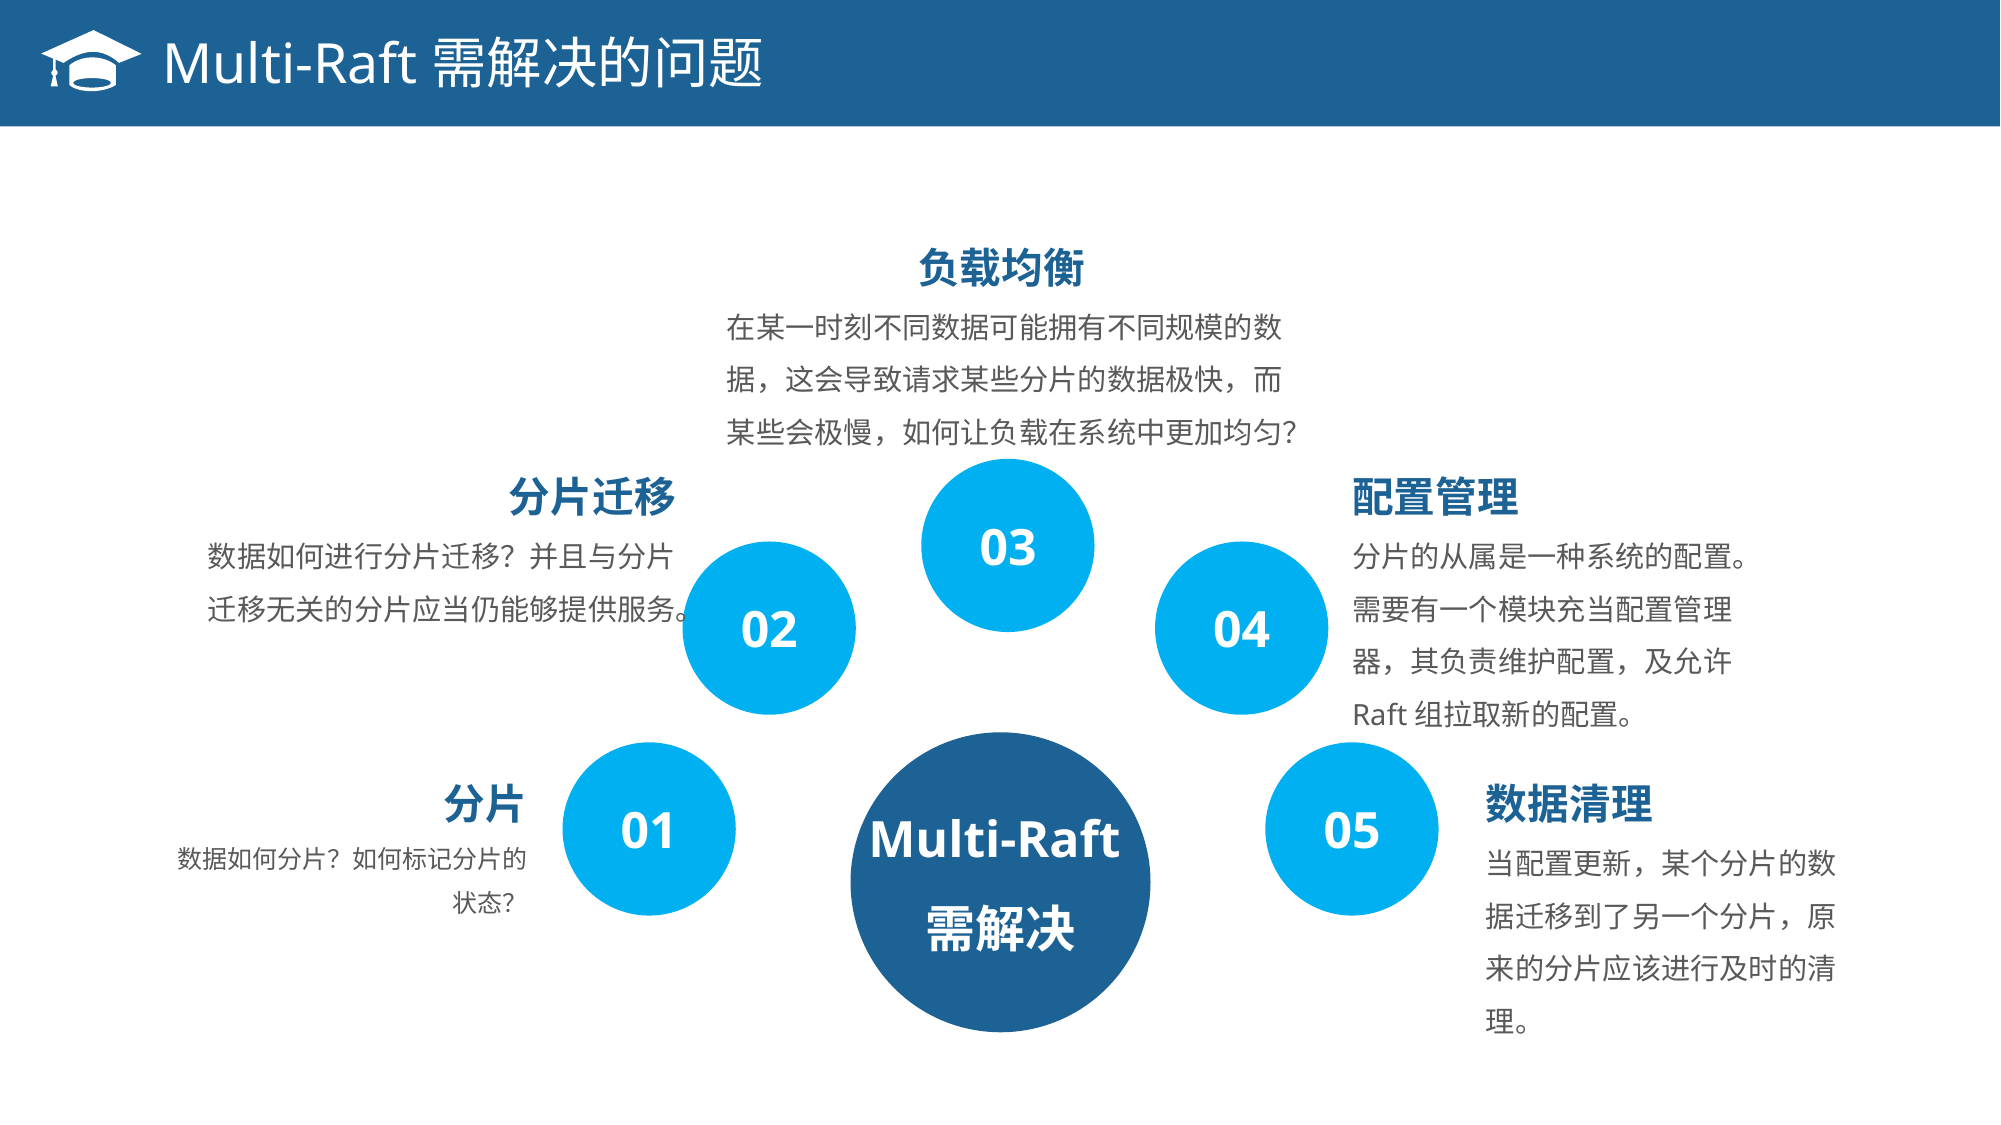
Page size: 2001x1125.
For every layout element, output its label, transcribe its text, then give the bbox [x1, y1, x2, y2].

text_box Multi-Raft需解决 [850, 770, 1151, 965]
text_box 配置管理 分片的从属是一种系统的配置。需要有一个模块充当配置管理器，其负责维护配置，及允许Raft组拉取新的配置。 [1352, 446, 1754, 732]
text_box [41, 30, 142, 87]
text_box 05 [1291, 798, 1413, 859]
text_box Multi-Raft需解决的问题 [147, 20, 831, 102]
text_box [69, 57, 116, 92]
text_box 数据清理 当配置更新，某个分片的数据迁移到了另一个分片，原来的分片应该进行及时的清理。 [1485, 753, 1849, 1038]
text_box 分片迁移 数据如何进行分片迁移？并且与分片迁移无关的分片应当仍能够提供服务。 [180, 446, 676, 627]
text_box 01 [588, 798, 710, 859]
text_box 03 [947, 515, 1069, 576]
text_box [874, 965, 1127, 1034]
text_box [1154, 540, 1330, 716]
text_box [0, 0, 2000, 128]
text_box 04 [1180, 597, 1303, 658]
text_box [681, 540, 857, 716]
text_box [899, 731, 1102, 770]
text_box [1264, 741, 1440, 917]
text_box 分片 数据如何分片？如何标记分片的状态？ [165, 753, 528, 918]
text_box [561, 741, 737, 917]
text_box 负载均衡 在某一时刻不同数据可能拥有不同规模的数据，这会导致请求某些分片的数据极快，而某些会极慢，如何让负载在系统中更加均匀？ [720, 216, 1283, 449]
text_box [920, 457, 1096, 634]
text_box 02 [708, 597, 831, 658]
